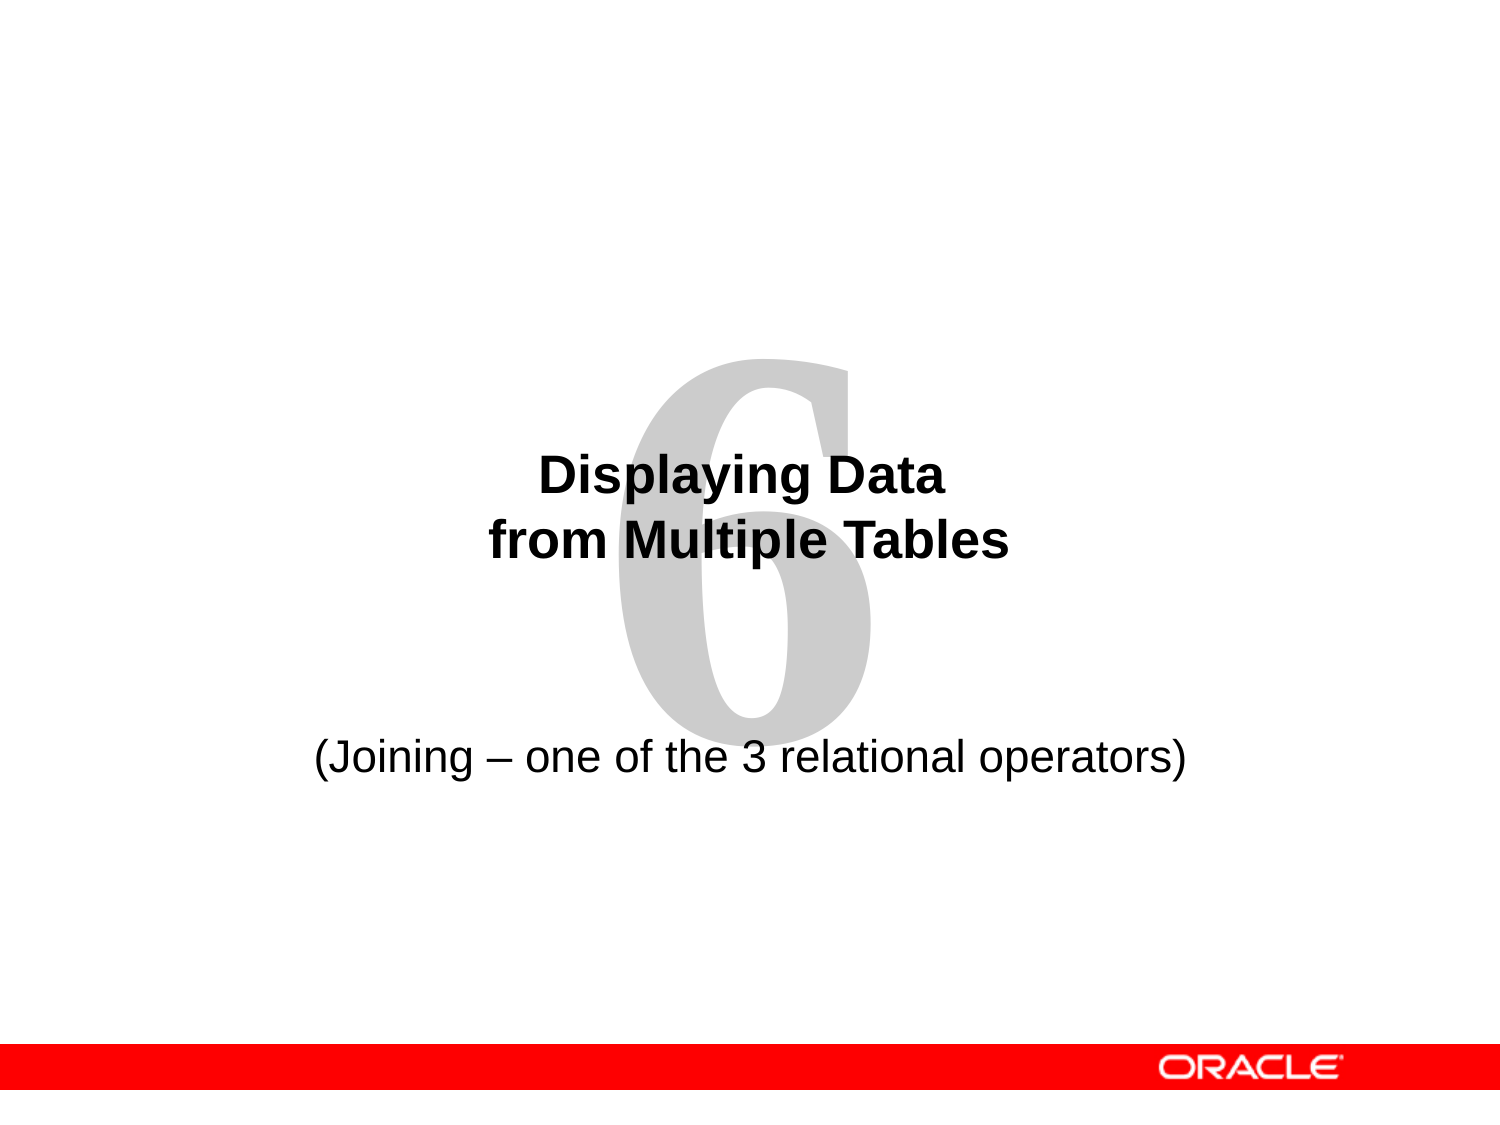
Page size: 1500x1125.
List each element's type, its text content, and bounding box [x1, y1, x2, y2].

picture [0, 1044, 1500, 1090]
subtitle (Joining – one of the 3 relational operators) [152, 725, 1350, 785]
title Displaying Data from Multiple Tables [150, 437, 1350, 550]
